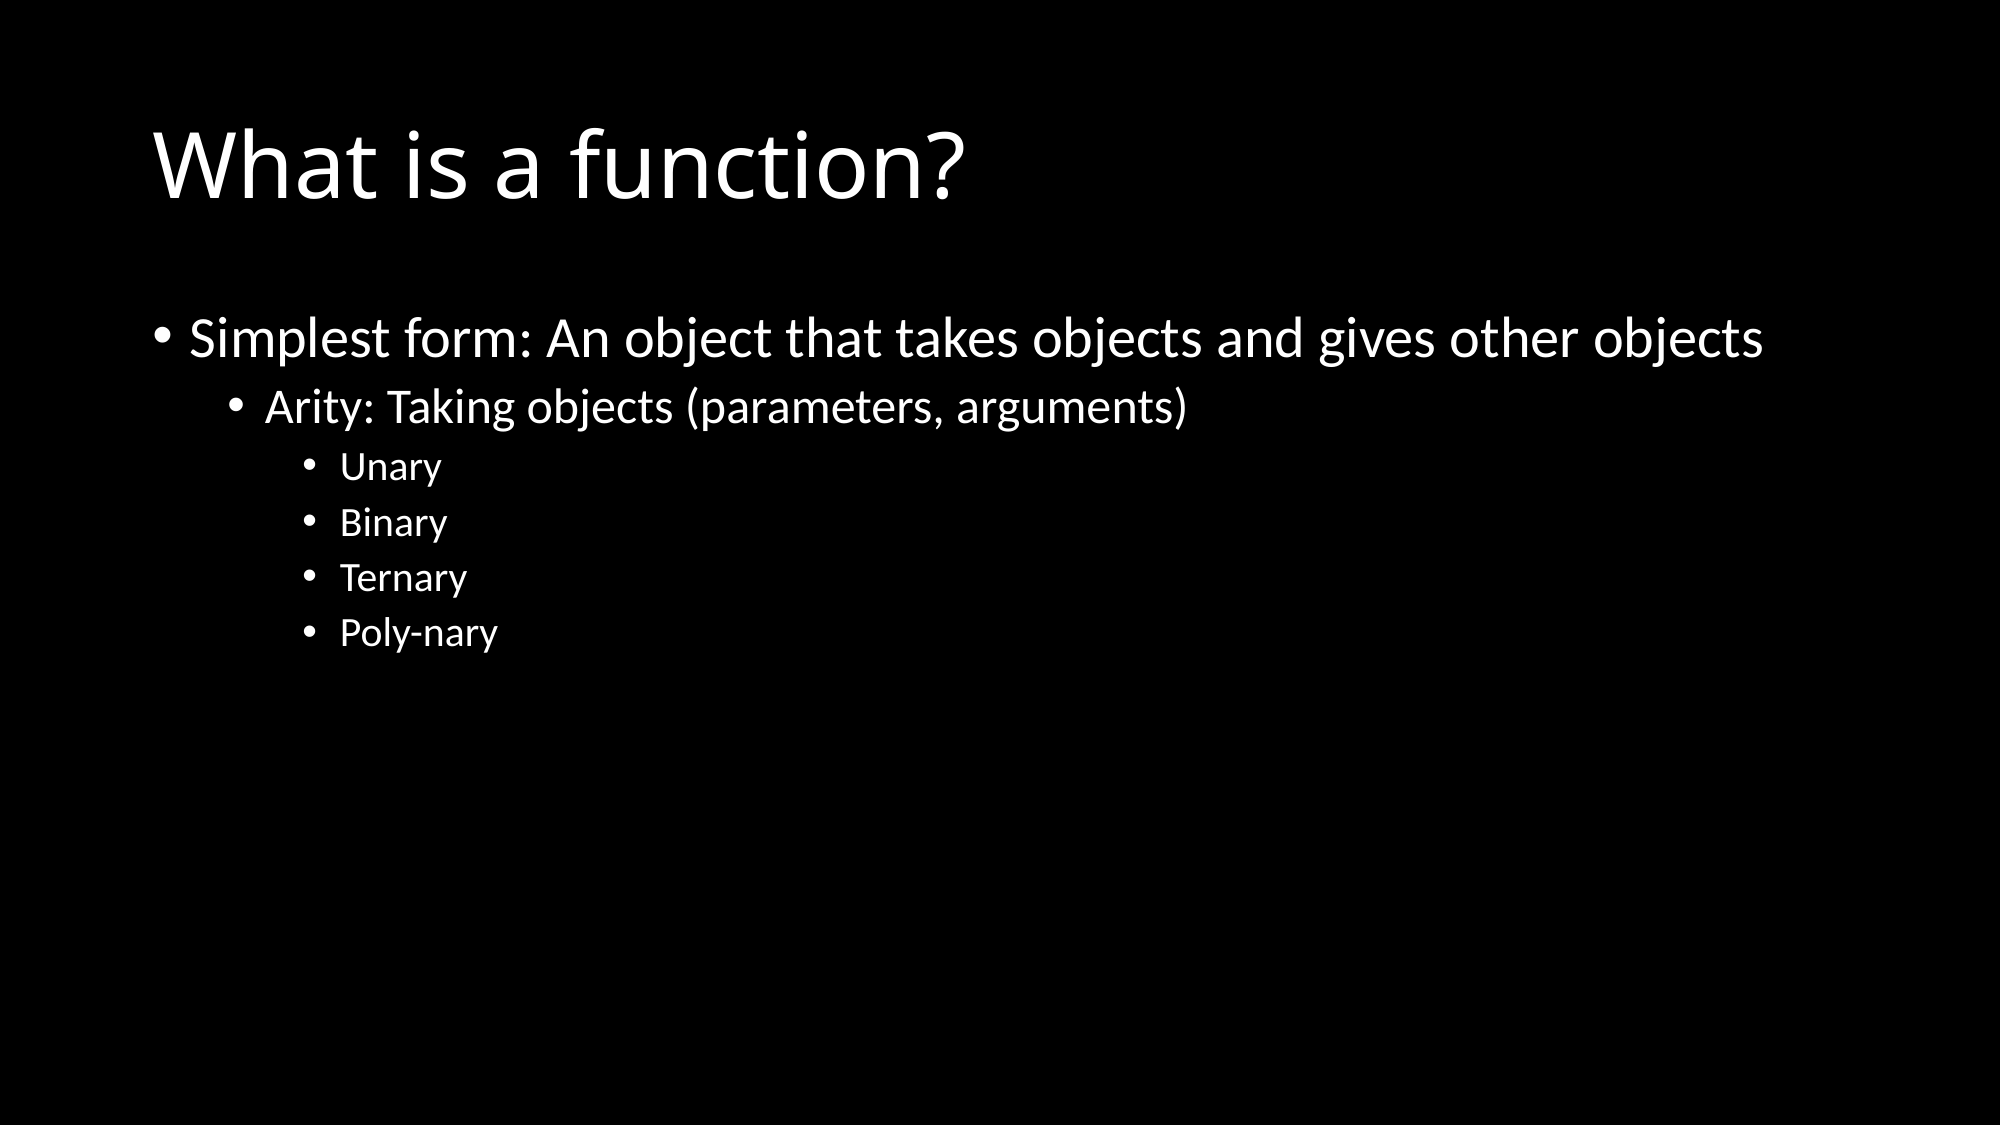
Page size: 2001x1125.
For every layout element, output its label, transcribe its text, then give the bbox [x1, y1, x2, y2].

title What is a function? [137, 59, 1863, 278]
list Simplest form: An object that takes objects and gives other objects Arity: Taking objects (parameters, arguments) Unary Binary Ternary Poly-nary [137, 299, 1863, 1014]
